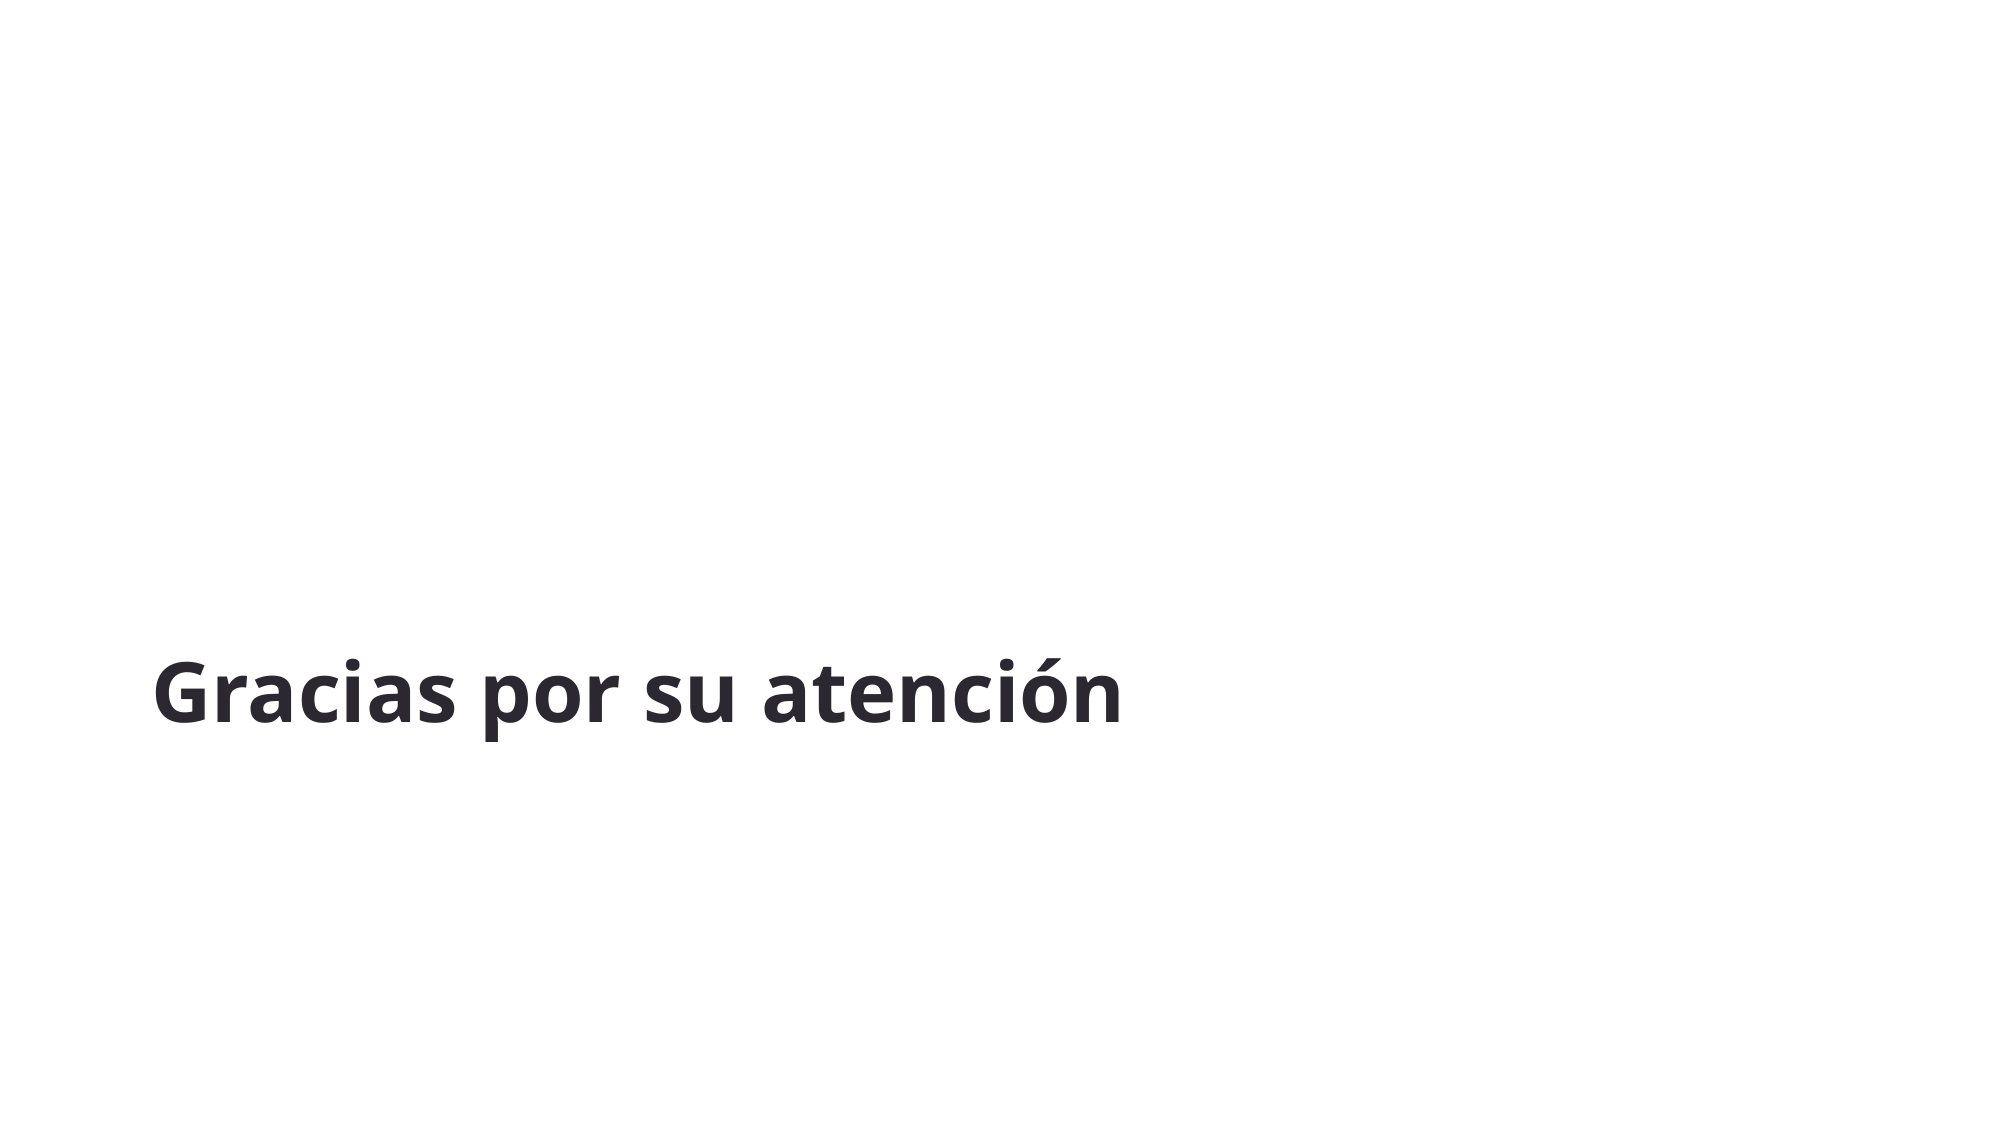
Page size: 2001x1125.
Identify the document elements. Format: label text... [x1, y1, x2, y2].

title Gracias por su atención [136, 280, 1862, 749]
